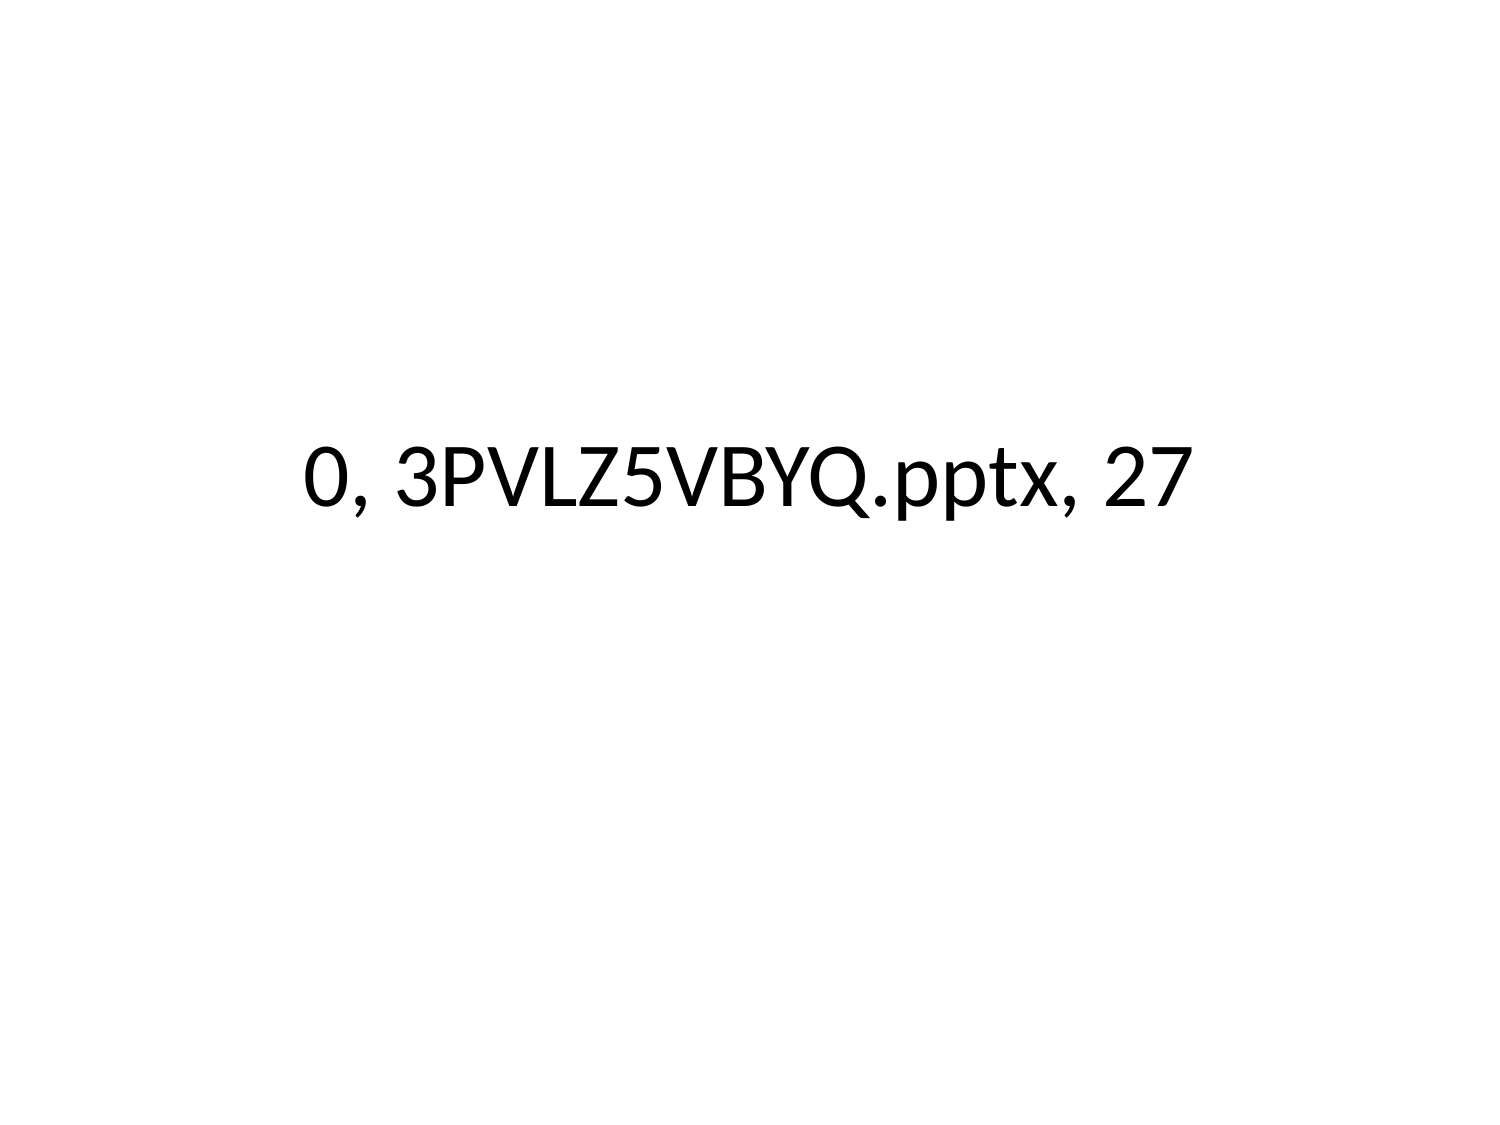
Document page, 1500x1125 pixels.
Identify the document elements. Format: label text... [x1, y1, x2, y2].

title 0, 3PVLZ5VBYQ.pptx, 27 [112, 349, 1388, 591]
